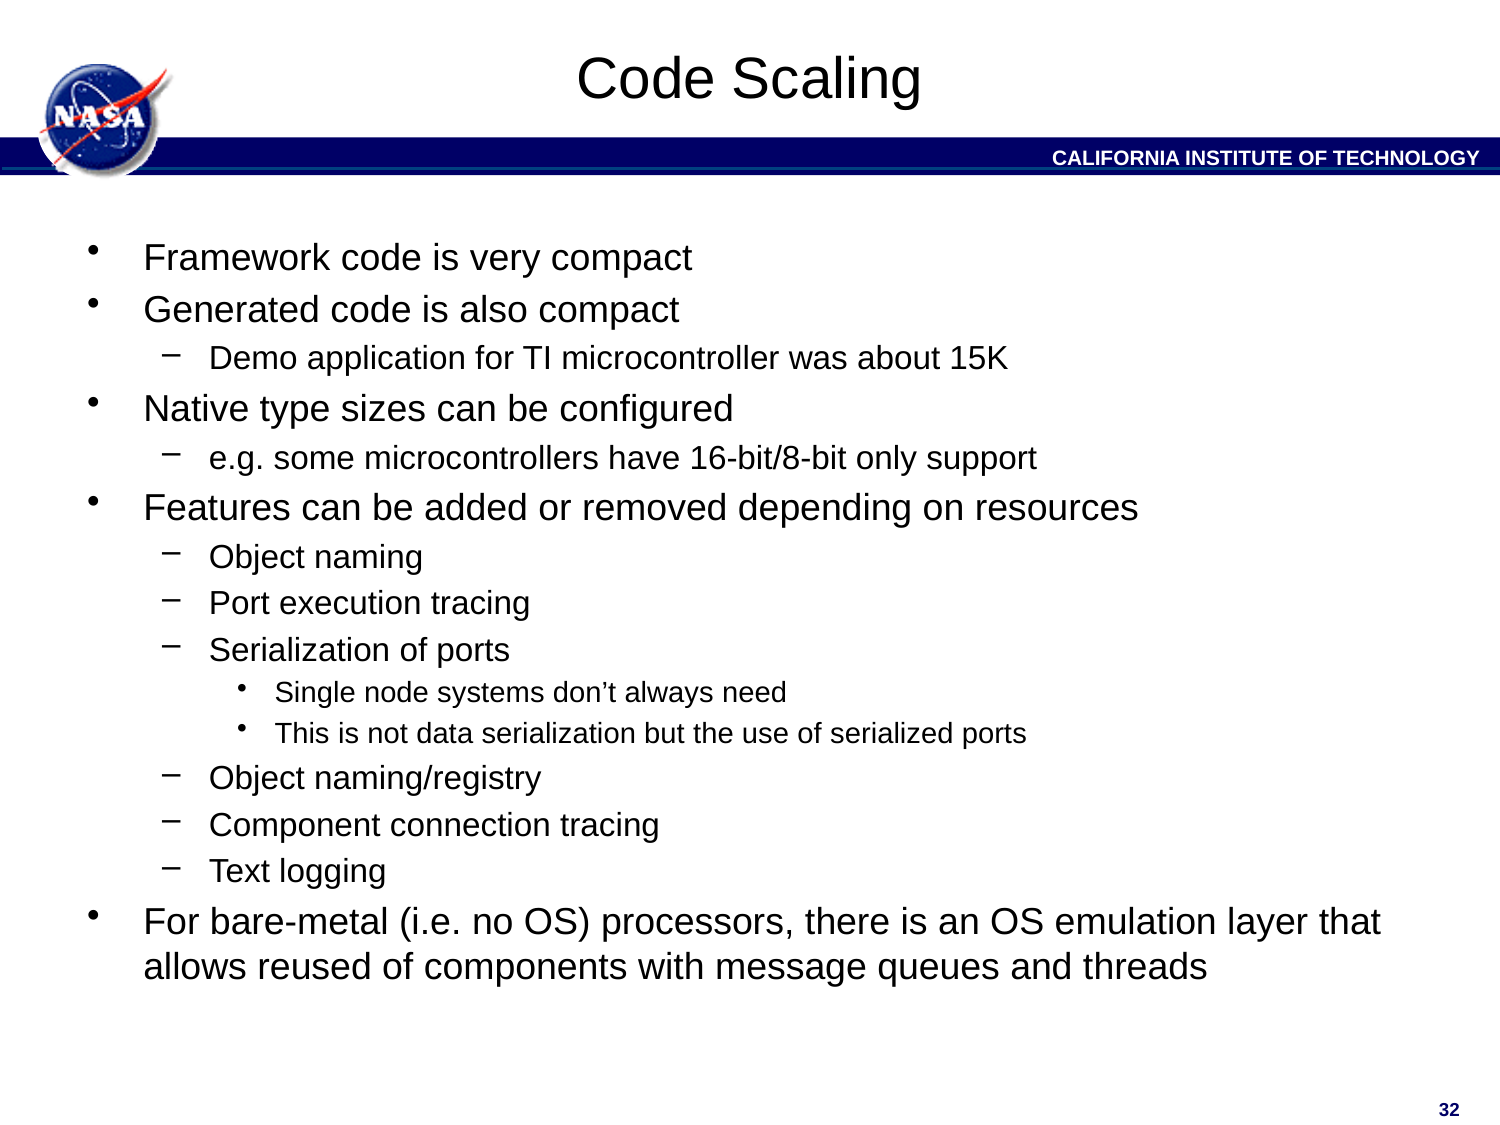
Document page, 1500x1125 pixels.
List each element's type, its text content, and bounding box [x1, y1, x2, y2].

slide_number 32 [1162, 1090, 1476, 1125]
title Code Scaling [187, 12, 1313, 138]
picture [39, 64, 177, 182]
list Framework code is very compact Generated code is also compact Demo application for TI microcontroller was about 15K Native type sizes can be configured e.g. some microcontrollers have 16-bit/8-bit only support Features can be added or removed depending on resources Object naming Port execution tracing Serialization of ports Single node systems don’t always need This is not data serialization but the use of serialized ports Object naming/registry Component connection tracing Text logging For bare-metal (i.e. no OS) processors, there is an OS emulation layer that allows reused of components with message queues and threads [71, 224, 1460, 1017]
